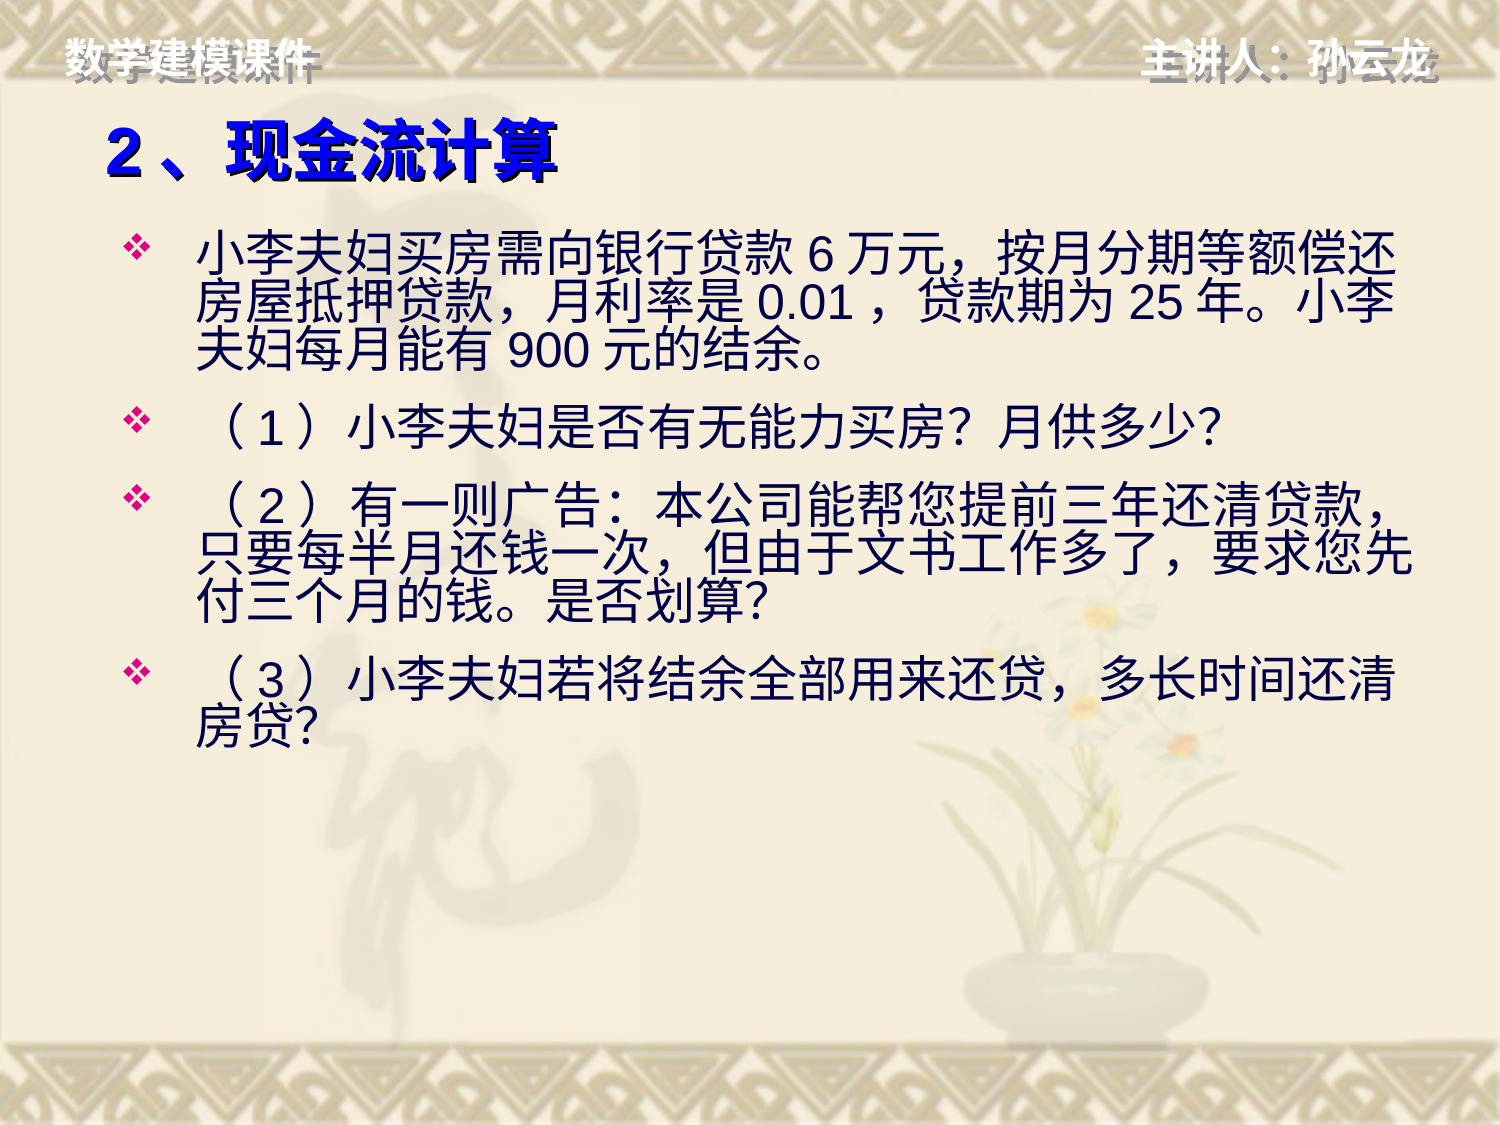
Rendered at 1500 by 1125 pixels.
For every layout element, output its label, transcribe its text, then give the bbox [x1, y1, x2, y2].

picture [0, 0, 1500, 1125]
title 2、现金流计算 [90, 109, 1413, 197]
list 小李夫妇买房需向银行贷款6万元，按月分期等额偿还房屋抵押贷款，月利率是0.01，贷款期为25年。小李夫妇每月能有900元的结余。 （1）小李夫妇是否有无能力买房？月供多少？ （2）有一则广告：本公司能帮您提前三年还清贷款，只要每半月还钱一次，但由于文书工作多了，要求您先付三个月的钱。是否划算？ （3）小李夫妇若将结余全部用来还贷，多长时间还清房贷？ [104, 225, 1430, 780]
